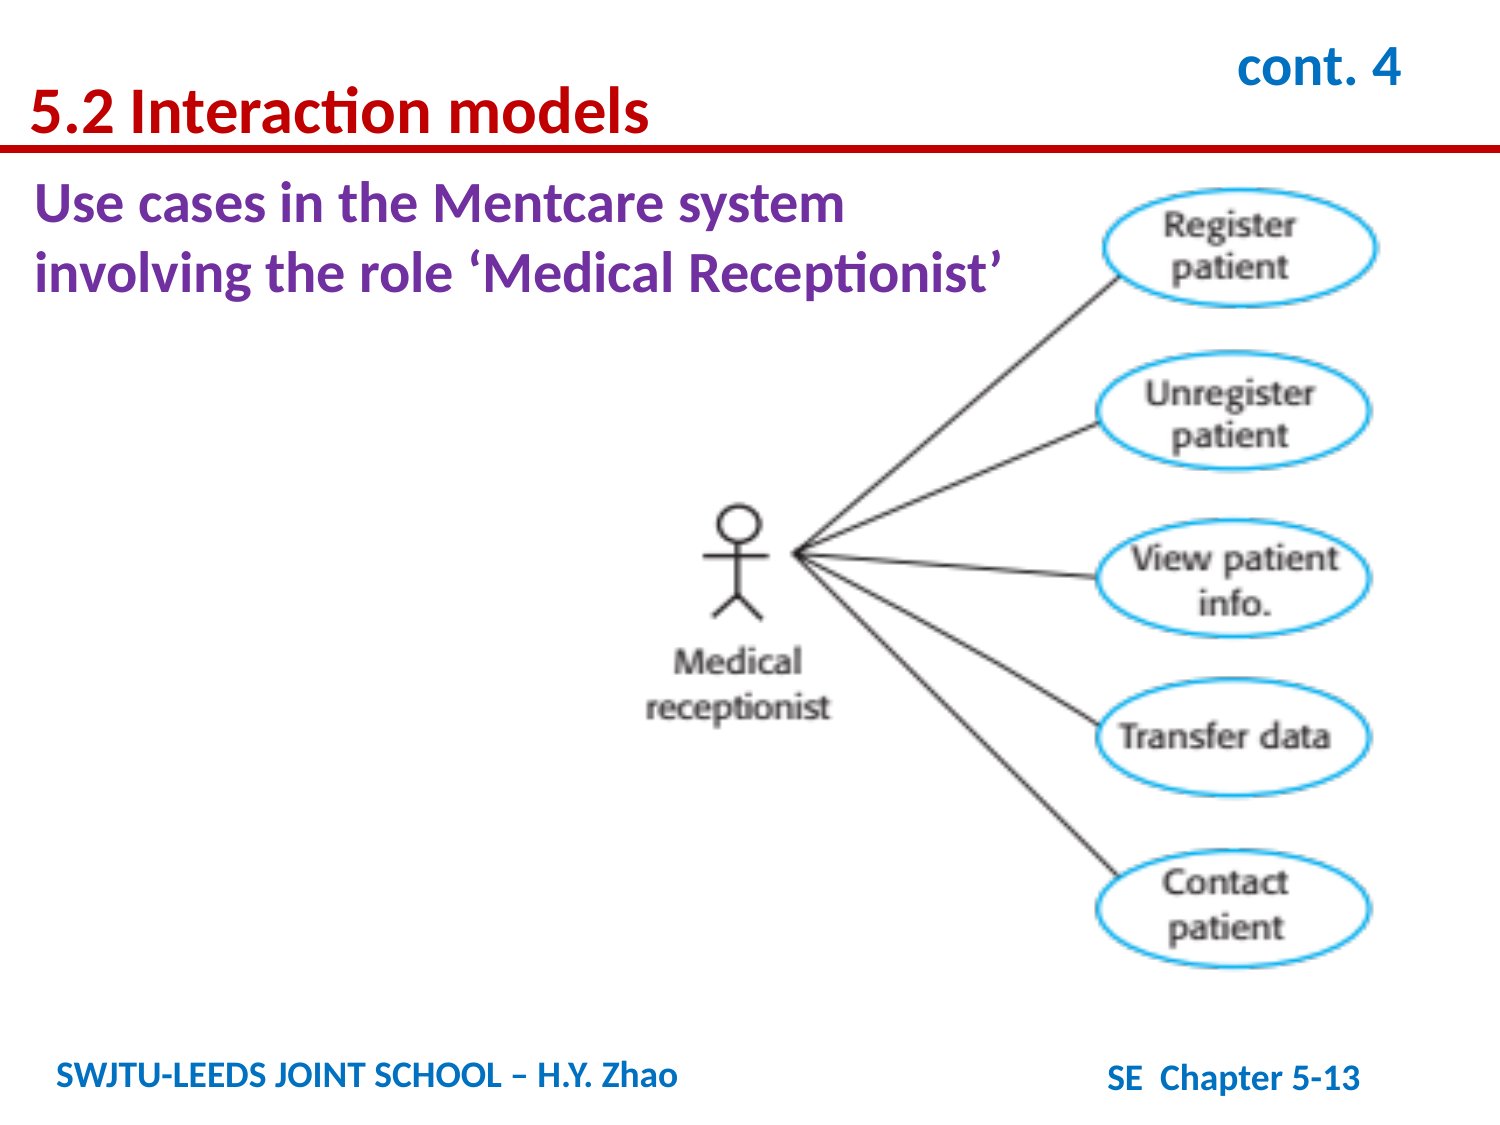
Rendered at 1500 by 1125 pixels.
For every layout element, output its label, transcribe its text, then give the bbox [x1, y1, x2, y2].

text_box Use cases in the Mentcare system involving the role ‘Medical Receptionist’ [19, 156, 1022, 311]
text_box cont. 4 [1222, 38, 1459, 105]
picture [641, 186, 1479, 1025]
slide_number SE Chapter 5-13 [1092, 1045, 1484, 1106]
text_box 5.2 Interaction models [15, 43, 1140, 155]
footer SWJTU-LEEDS JOINT SCHOOL – H.Y. Zhao [41, 1042, 988, 1103]
